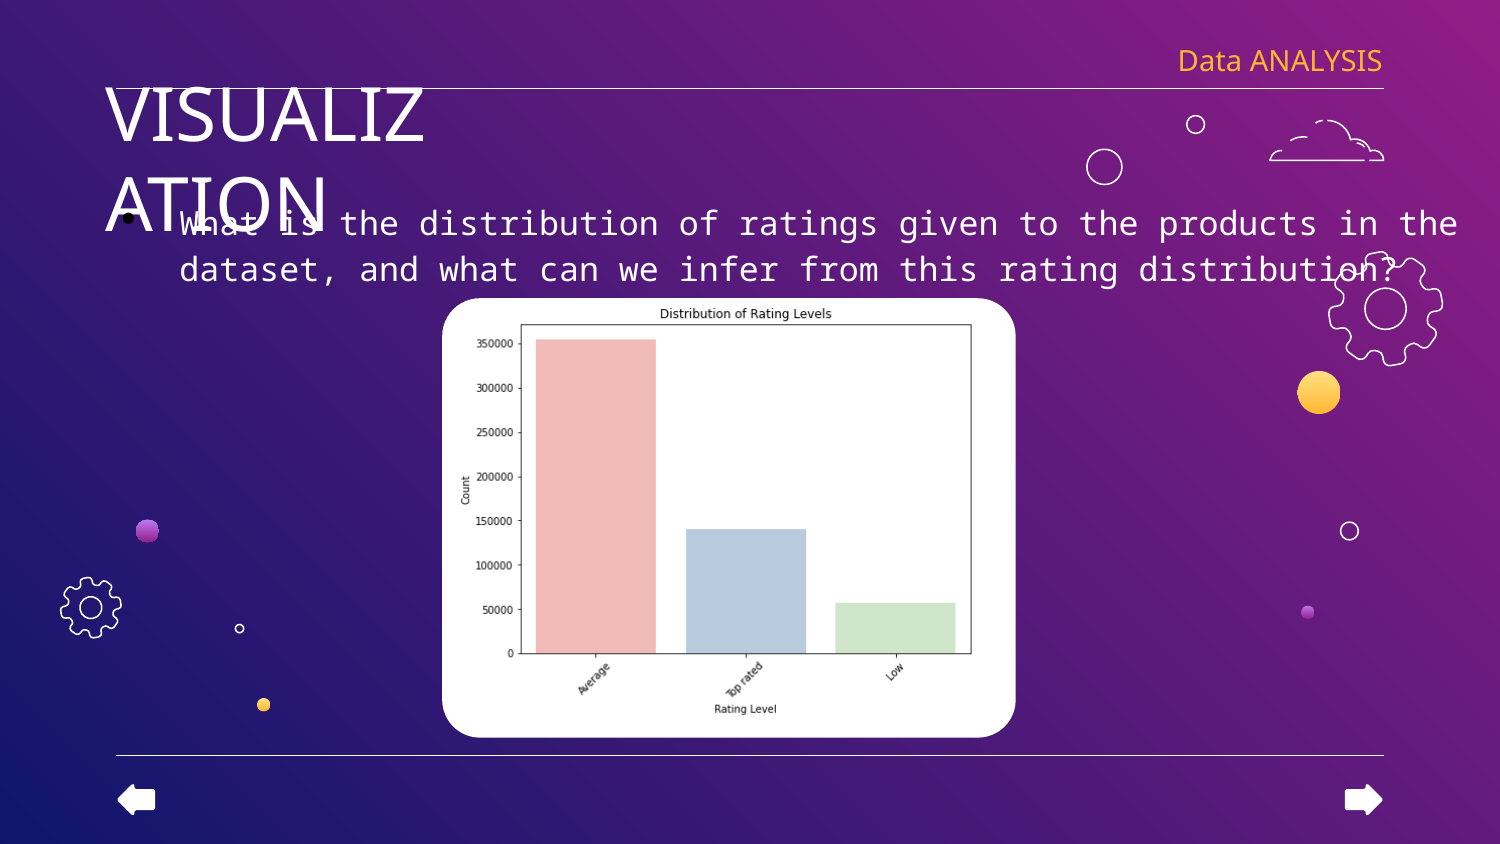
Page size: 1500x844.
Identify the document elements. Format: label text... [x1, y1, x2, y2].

text_box [1328, 296, 1443, 366]
text_box What is the distribution of ratings given to the products in the dataset, and what can we infer from this rating distribution? [108, 189, 1500, 296]
picture [441, 297, 1016, 738]
text_box Data ANALYSIS [1158, 34, 1383, 85]
title VISUALIZATION [90, 106, 470, 207]
text_box [1344, 784, 1383, 816]
text_box [1301, 605, 1315, 620]
text_box [117, 784, 156, 816]
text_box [1269, 120, 1385, 161]
text_box [60, 577, 122, 638]
text_box [257, 698, 271, 712]
text_box [136, 519, 160, 543]
text_box [1297, 370, 1341, 414]
